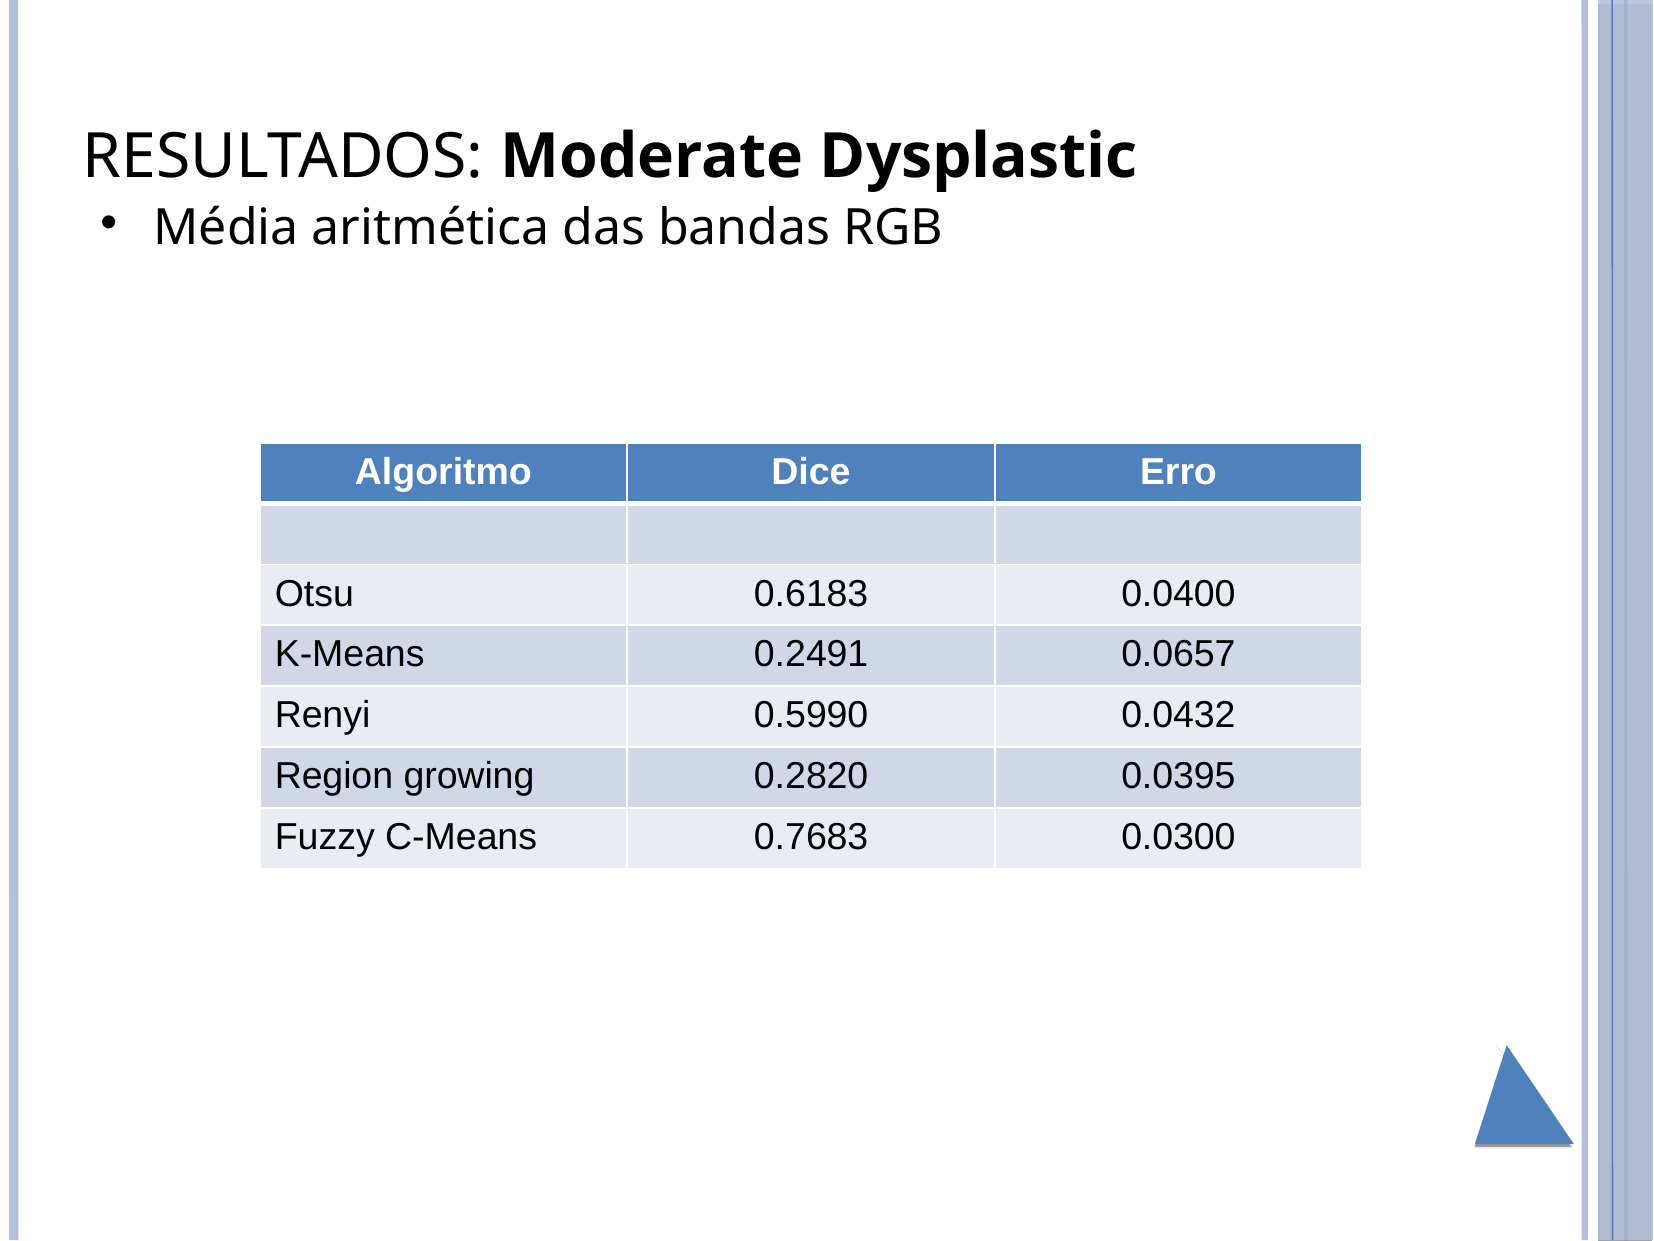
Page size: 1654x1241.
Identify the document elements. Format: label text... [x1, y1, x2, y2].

table_cell 0.7683 [628, 809, 994, 868]
table_cell [996, 506, 1361, 564]
table_cell 0.5990 [628, 687, 994, 746]
table_cell 0.0657 [996, 626, 1361, 685]
list Média aritmética das bandas RGB [82, 194, 1571, 402]
table_cell Renyi [261, 687, 626, 746]
table_cell Region growing [261, 748, 626, 807]
table_cell Fuzzy C-Means [261, 809, 626, 868]
table_cell [261, 506, 626, 564]
table_cell 0.6183 [628, 565, 994, 624]
table_cell 0.0395 [996, 748, 1361, 807]
table_header Algoritmo [261, 444, 626, 501]
table_header Dice [628, 444, 994, 501]
title RESULTADOS: Moderate Dysplastic [82, 49, 1571, 194]
table_header Erro [996, 444, 1361, 501]
table_cell Otsu [261, 565, 626, 624]
table_cell K-Means [261, 626, 626, 685]
table_cell 0.2820 [628, 748, 994, 807]
table_cell 0.0300 [996, 809, 1361, 868]
table_cell [628, 506, 994, 564]
table_cell 0.0432 [996, 687, 1361, 746]
table_cell 0.2491 [628, 626, 994, 685]
table_cell 0.0400 [996, 565, 1361, 624]
